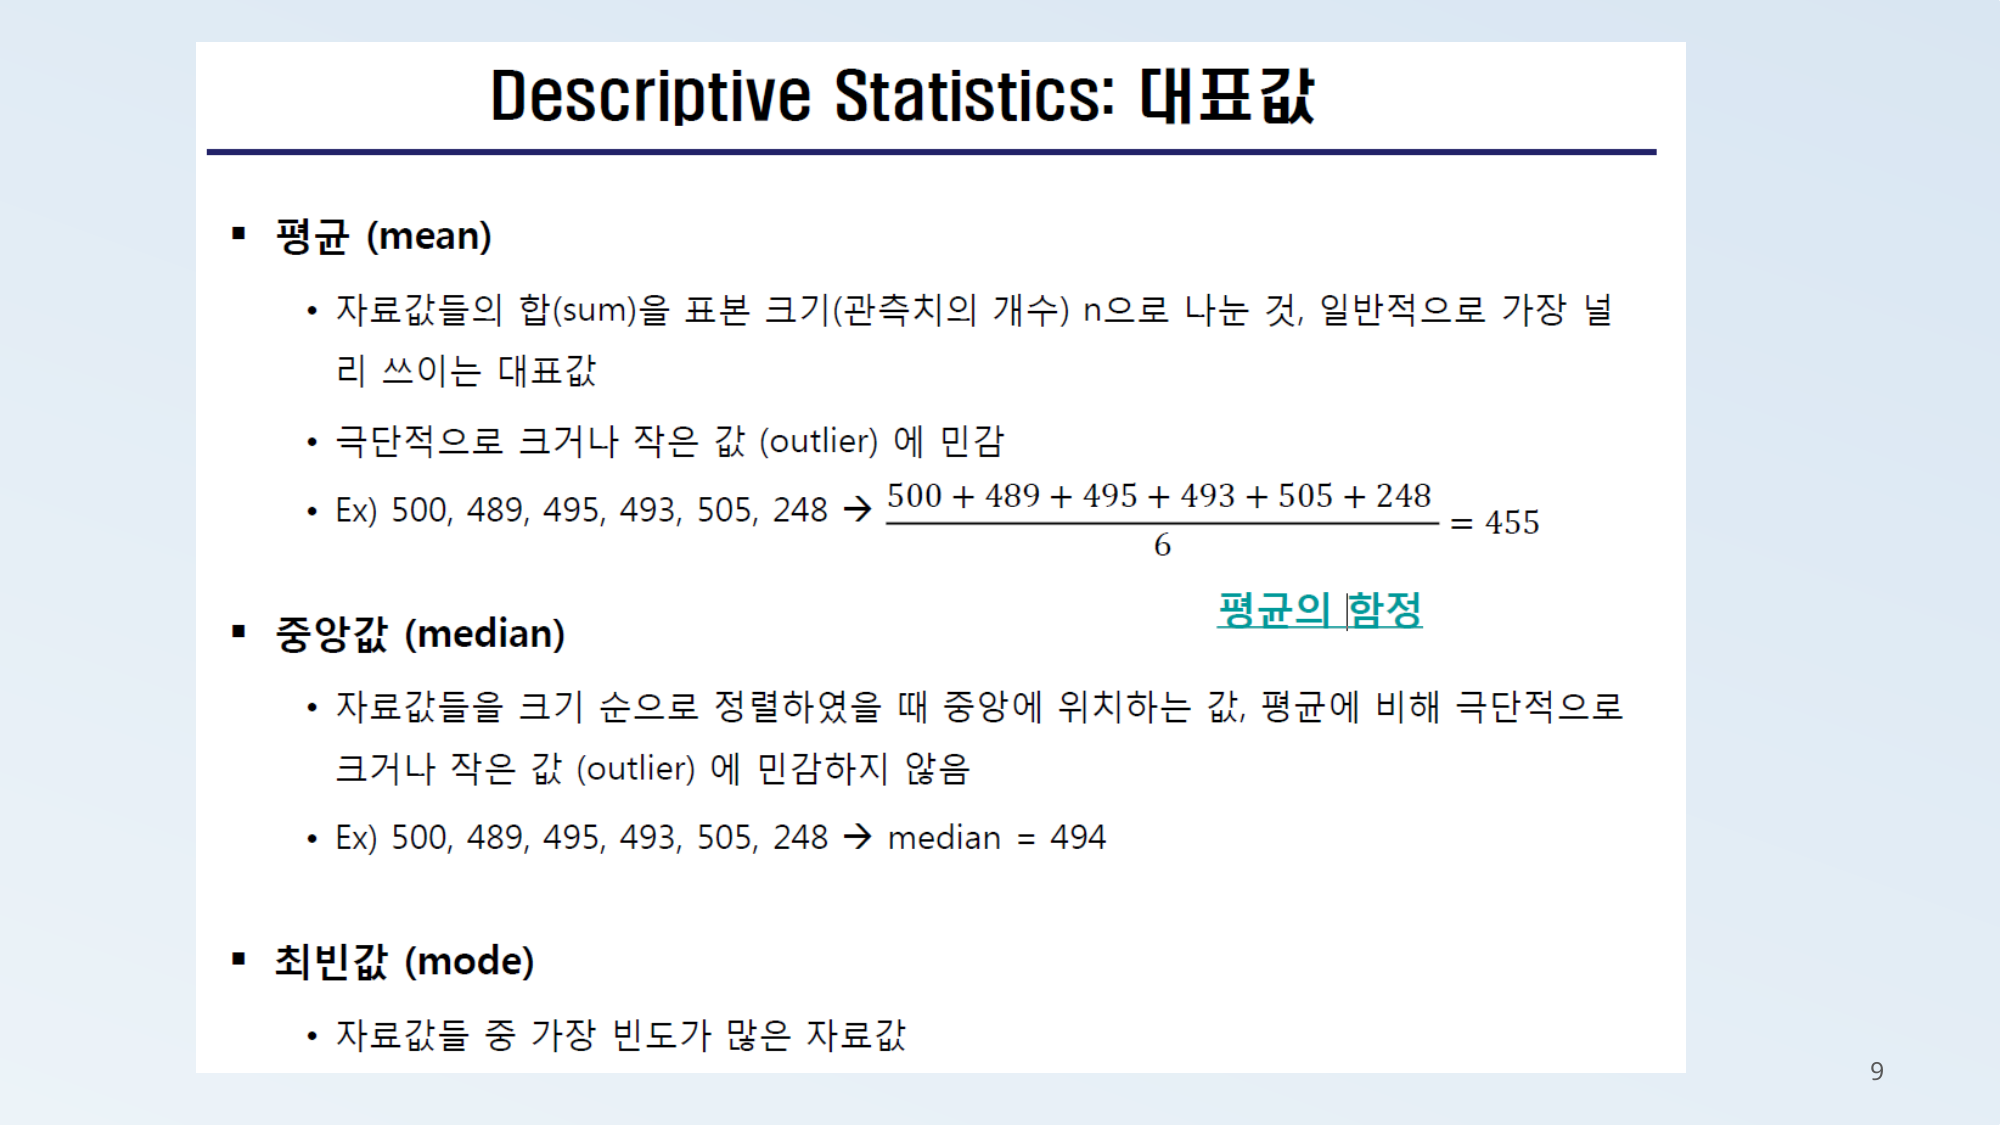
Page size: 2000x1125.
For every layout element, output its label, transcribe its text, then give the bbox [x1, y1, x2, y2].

picture [196, 42, 1686, 1073]
slide_number 9 [1432, 1042, 1900, 1103]
